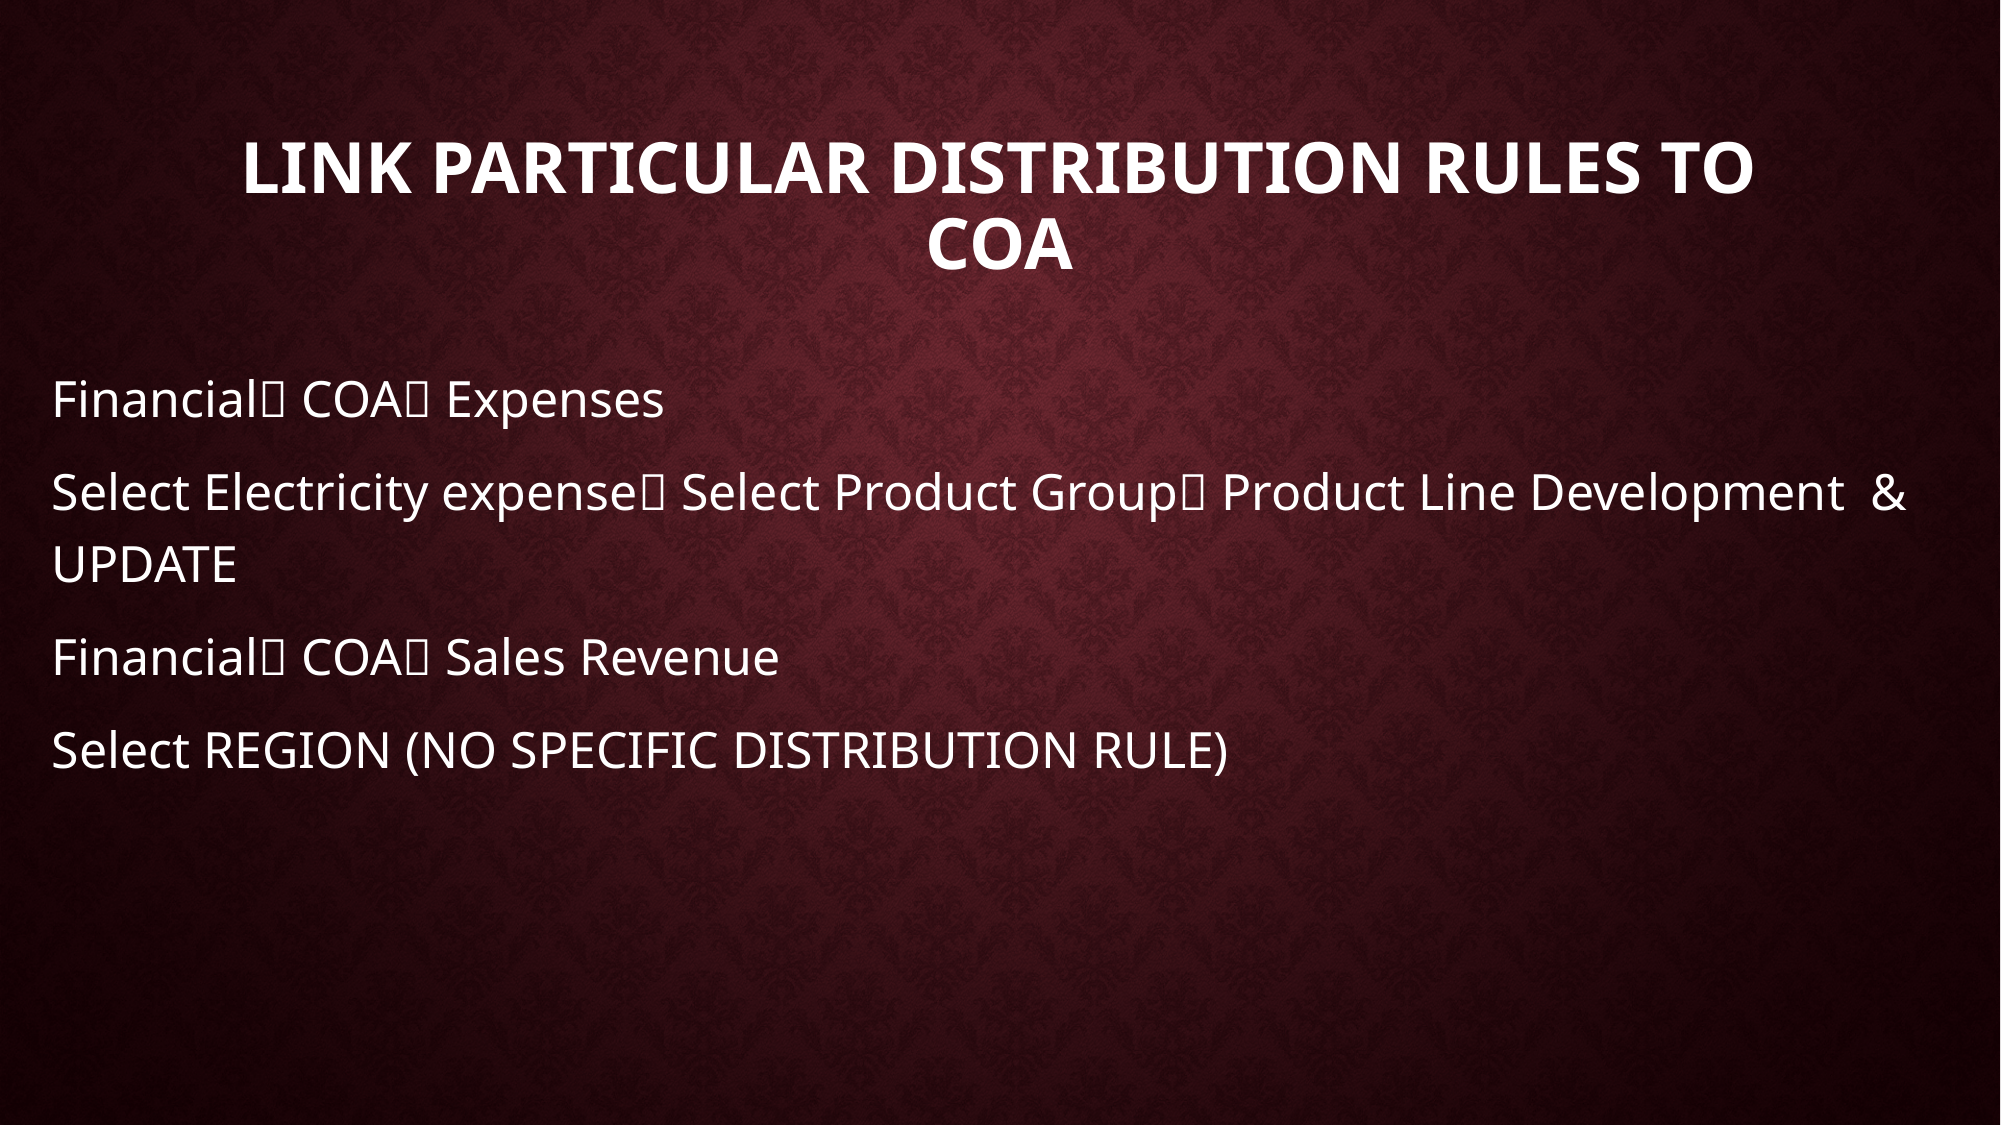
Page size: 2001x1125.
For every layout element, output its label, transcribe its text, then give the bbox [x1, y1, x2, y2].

title LINK PARTICULAR DISTRIBUTION RULES TO COA [149, 99, 1849, 318]
list Financial COA Expenses Select Electricity expense Select Product Group Product Line Development & UPDATE Financial COA Sales Revenue Select REGION (NO SPECIFIC DISTRIBUTION RULE) [36, 348, 1960, 1069]
